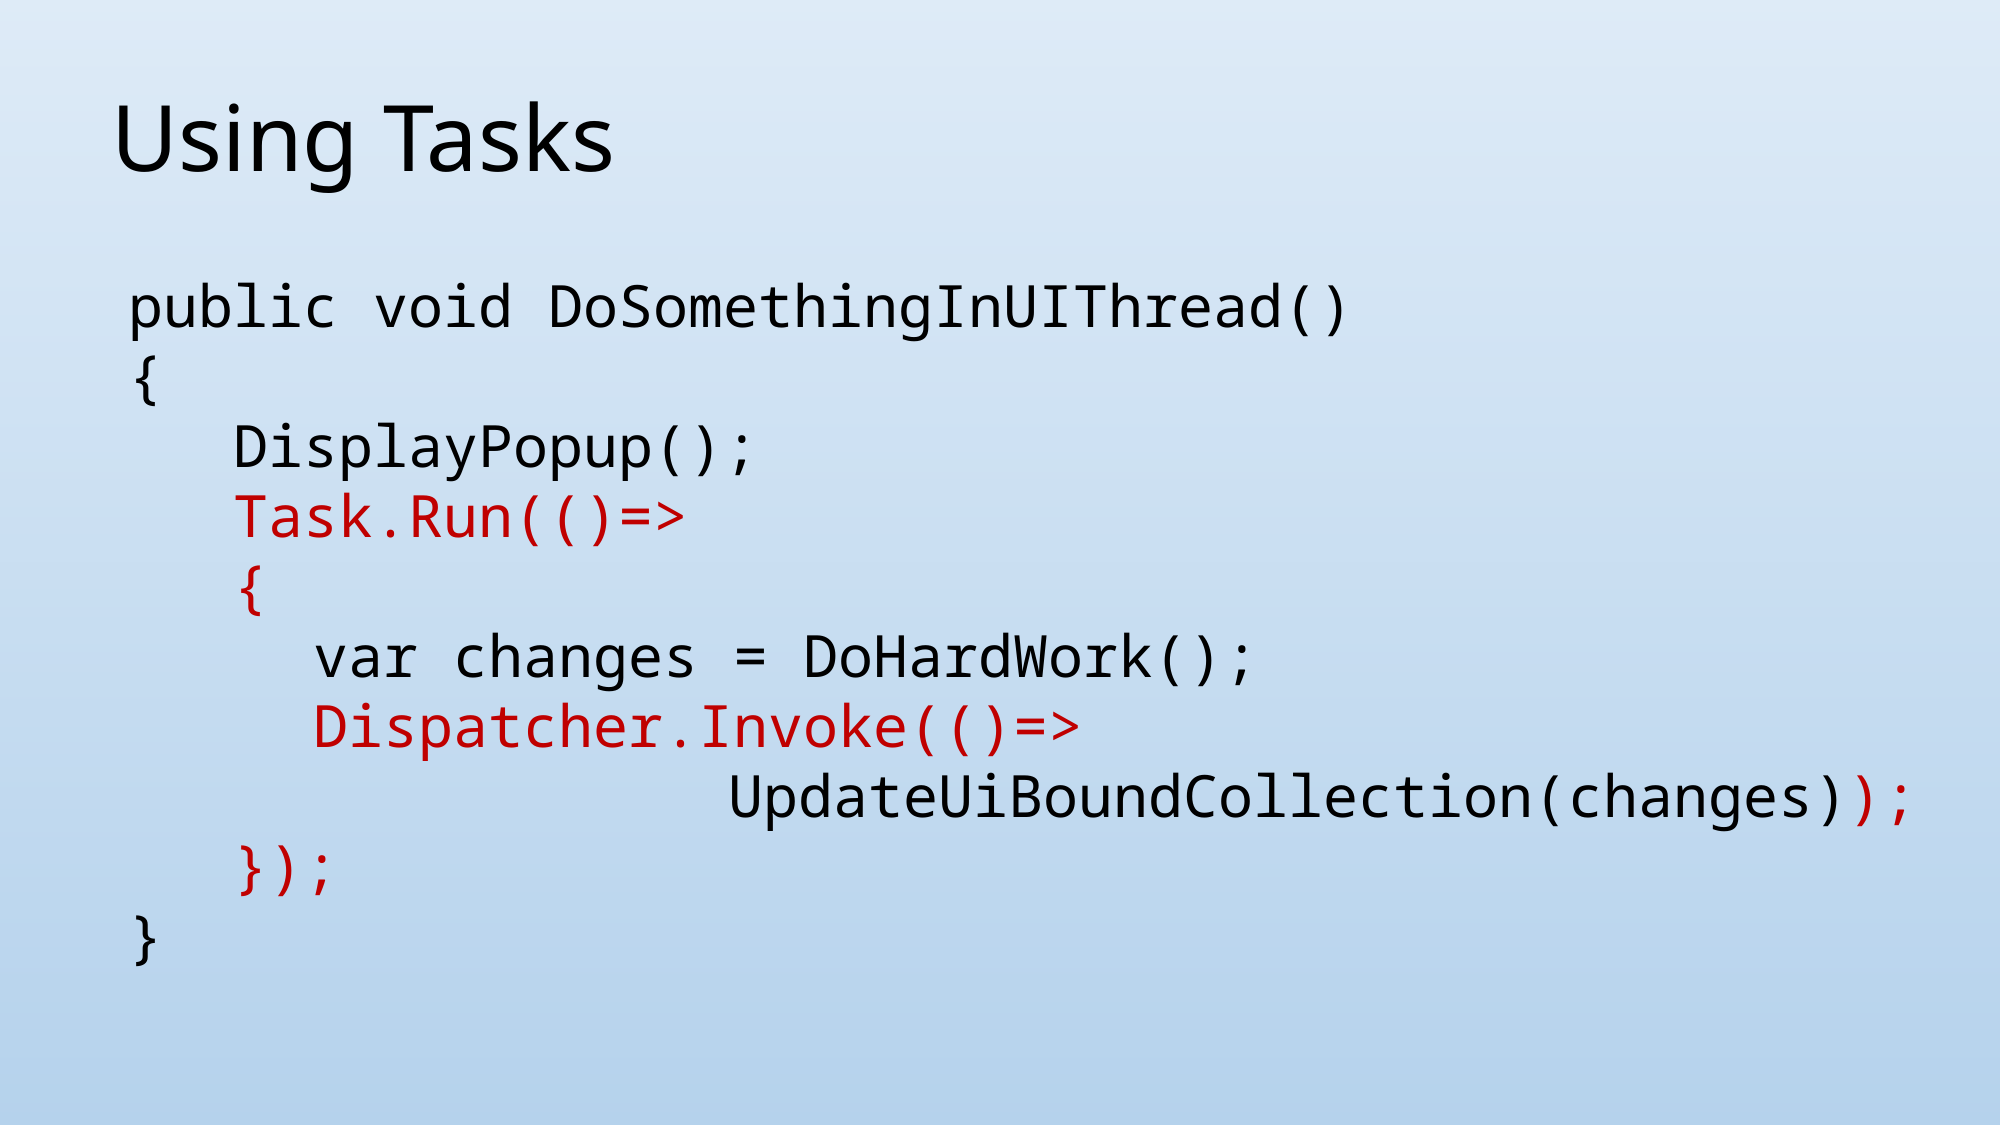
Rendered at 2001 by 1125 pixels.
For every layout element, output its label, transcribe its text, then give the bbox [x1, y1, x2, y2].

title Using Tasks [96, 32, 1946, 250]
text_box public void DoSomethingInUIThread() { DisplayPopup(); Task.Run(()=> { var changes = DoHardWork(); Dispatcher.Invoke(()=> UpdateUiBoundCollection(changes)); }); } [113, 262, 2000, 977]
